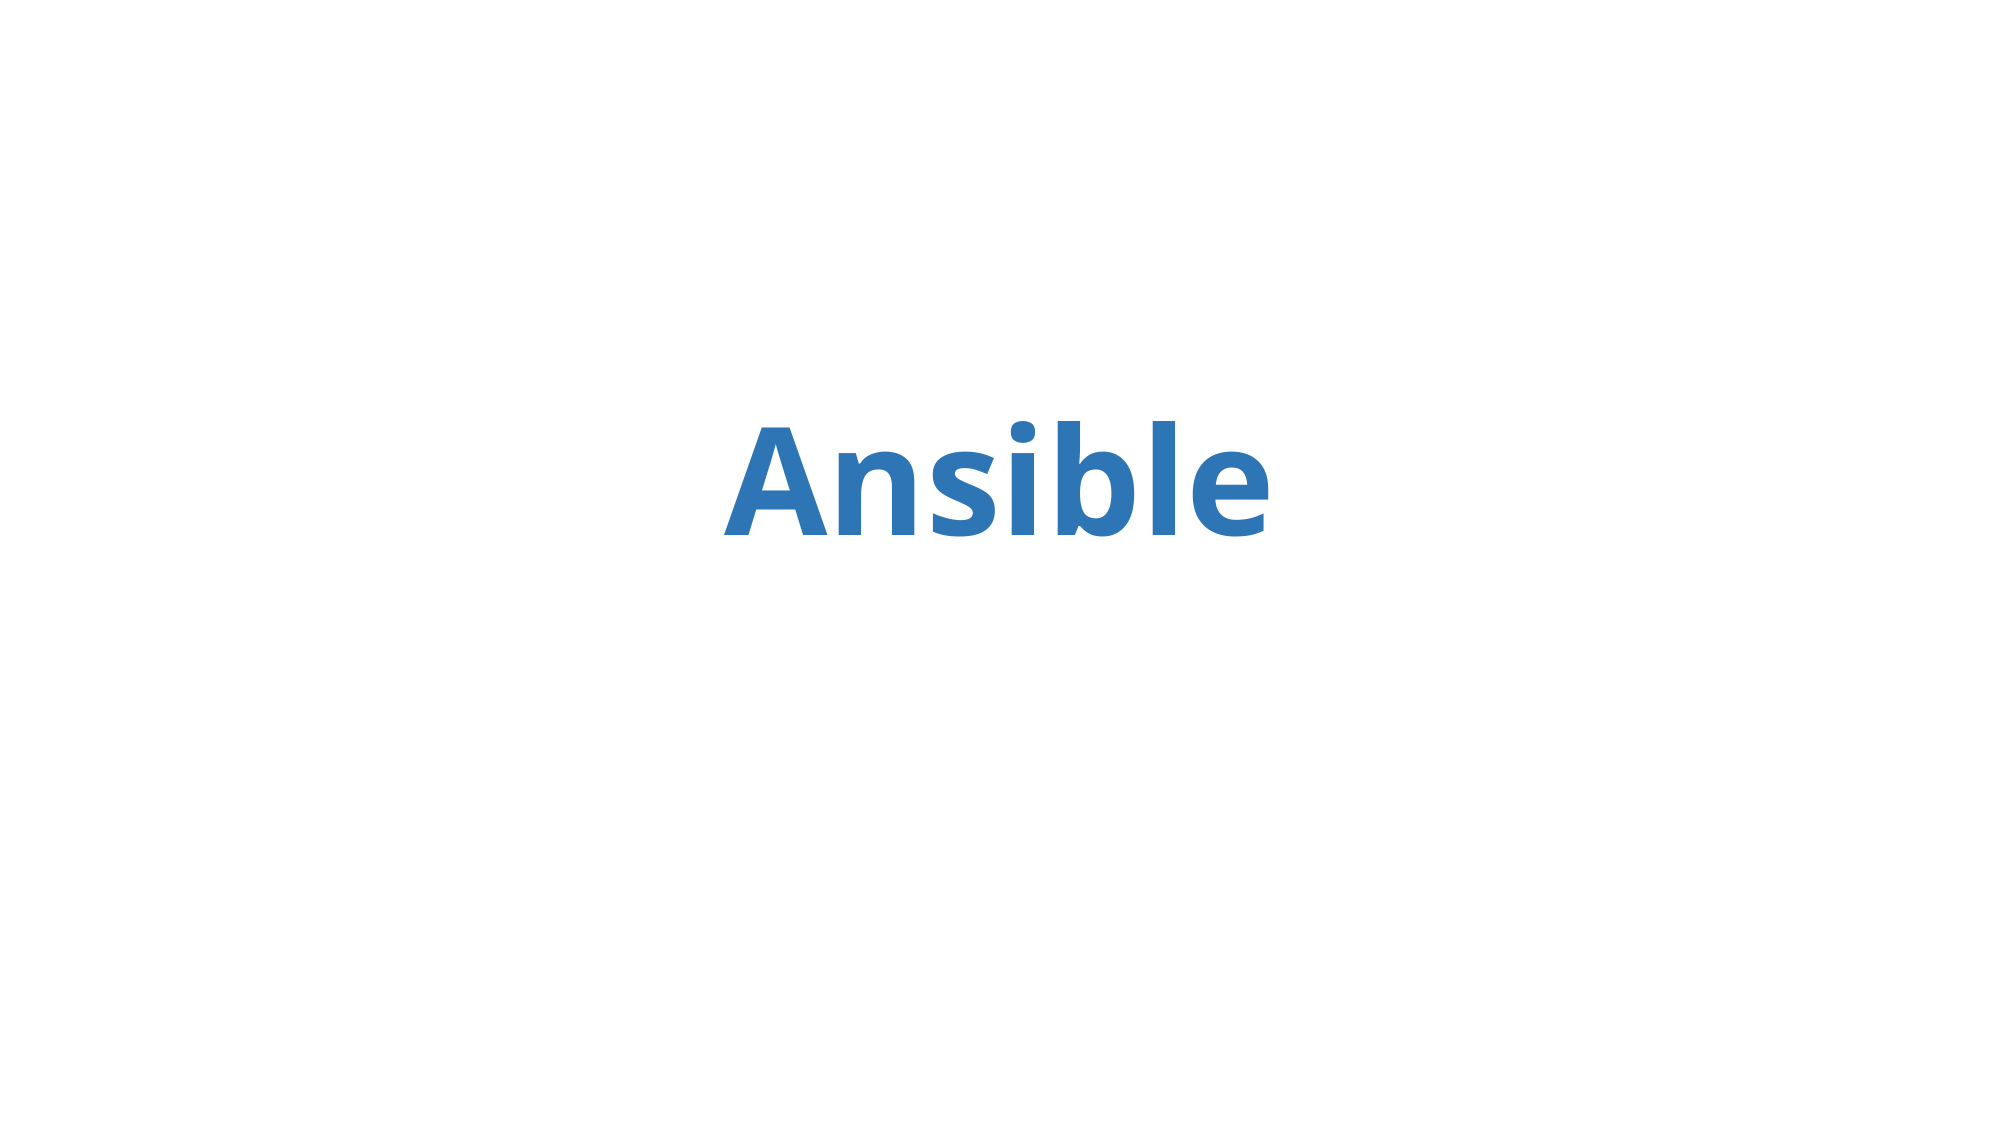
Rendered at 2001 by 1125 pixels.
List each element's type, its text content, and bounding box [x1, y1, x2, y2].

title Ansible [249, 184, 1750, 576]
